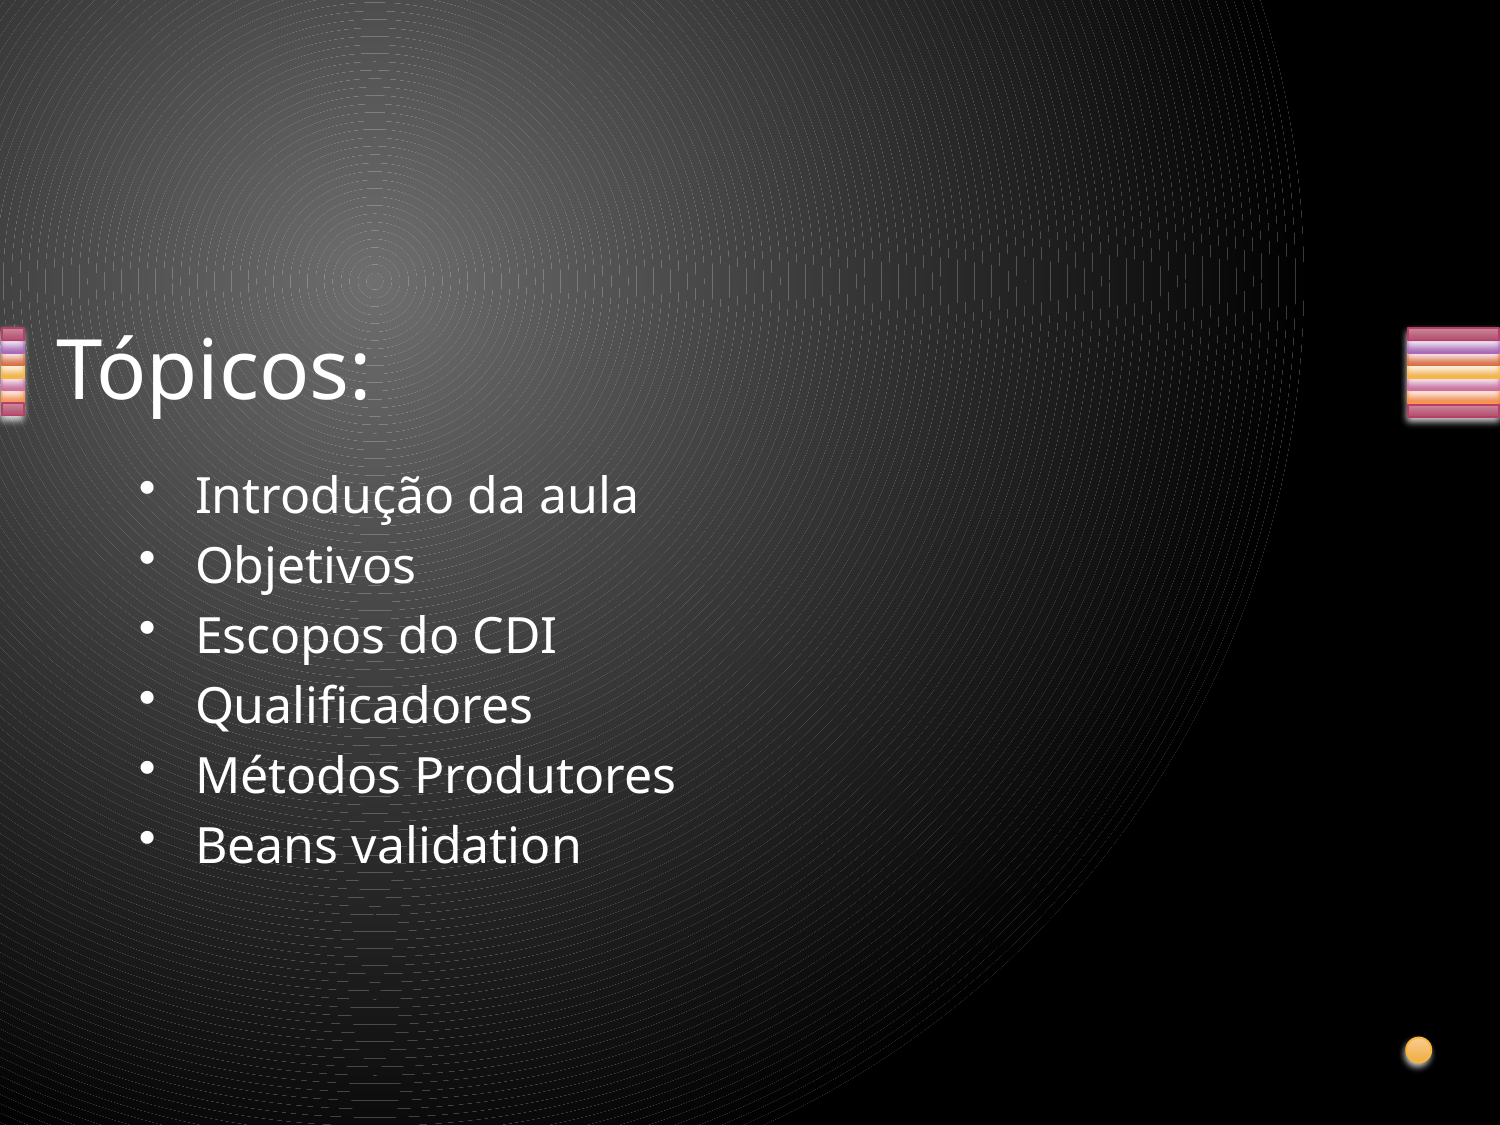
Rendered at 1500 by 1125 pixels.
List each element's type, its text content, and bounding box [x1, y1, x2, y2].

list Introdução da aula Objetivos Escopos do CDI Qualificadores Métodos Produtores Beans validation [123, 456, 1375, 1071]
title Tópicos: [41, 235, 1304, 424]
text_box [150, 174, 1388, 261]
